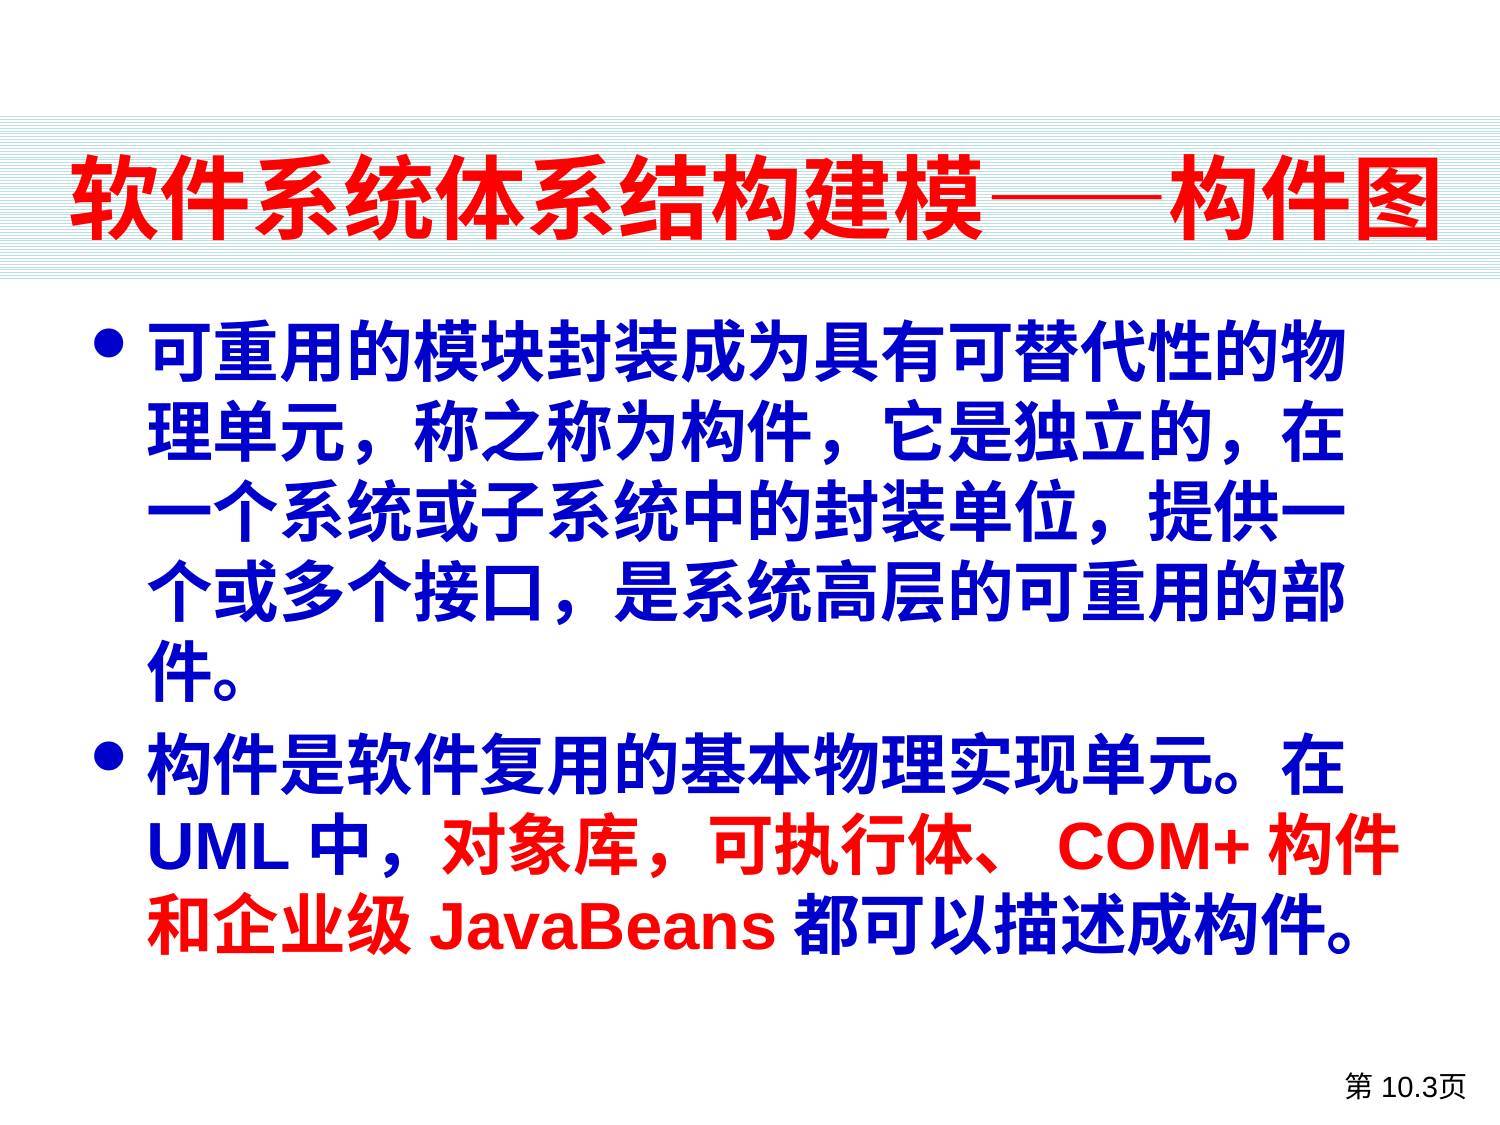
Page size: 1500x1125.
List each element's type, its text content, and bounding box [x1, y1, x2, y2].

list 可重用的模块封装成为具有可替代性的物理单元，称之称为构件，它是独立的，在一个系统或子系统中的封装单位，提供一个或多个接口，是系统高层的可重用的部件。 构件是软件复用的基本物理实现单元。在UML中，对象库，可执行体、COM+构件和企业级JavaBeans都可以描述成构件。 [74, 302, 1426, 1006]
title 软件系统体系结构建模——构件图 [52, 124, 1483, 268]
slide_number 第10.3页 [1131, 1060, 1483, 1118]
